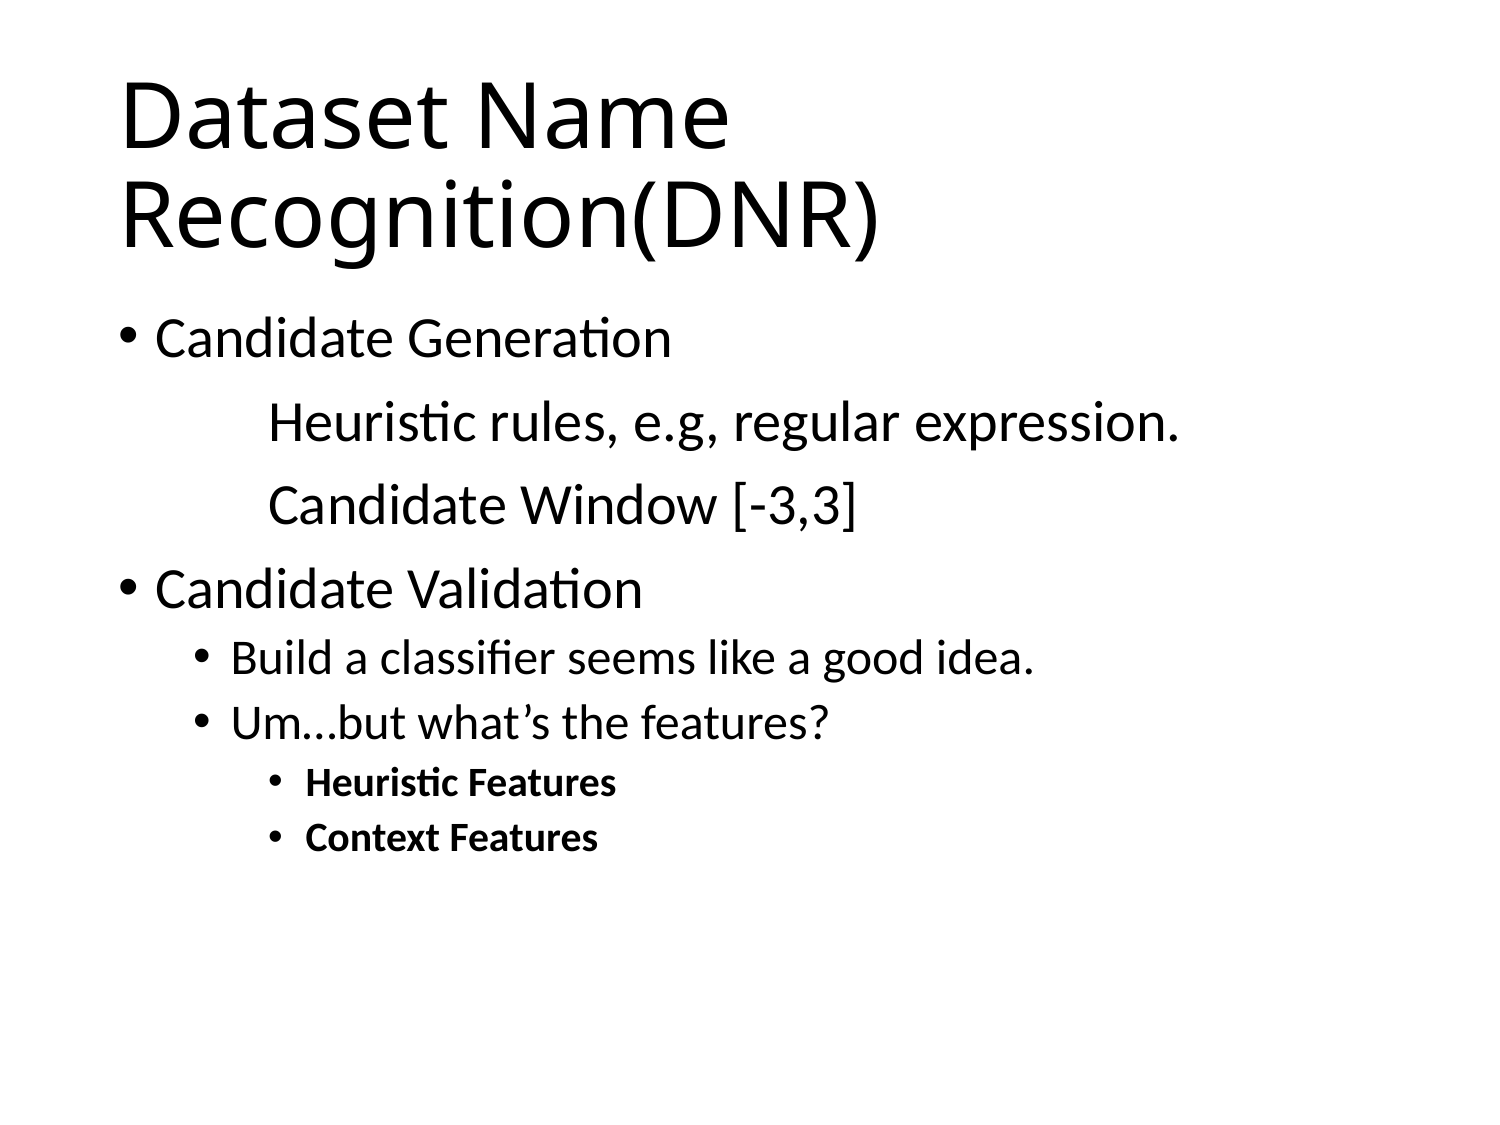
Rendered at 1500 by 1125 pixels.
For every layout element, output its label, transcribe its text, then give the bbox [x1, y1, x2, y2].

list Candidate Generation Heuristic rules, e.g, regular expression. Candidate Window [-3,3] Candidate Validation Build a classifier seems like a good idea. Um…but what’s the features? Heuristic Features Context Features [103, 299, 1397, 1014]
title Dataset Name Recognition(DNR) [103, 59, 1397, 278]
